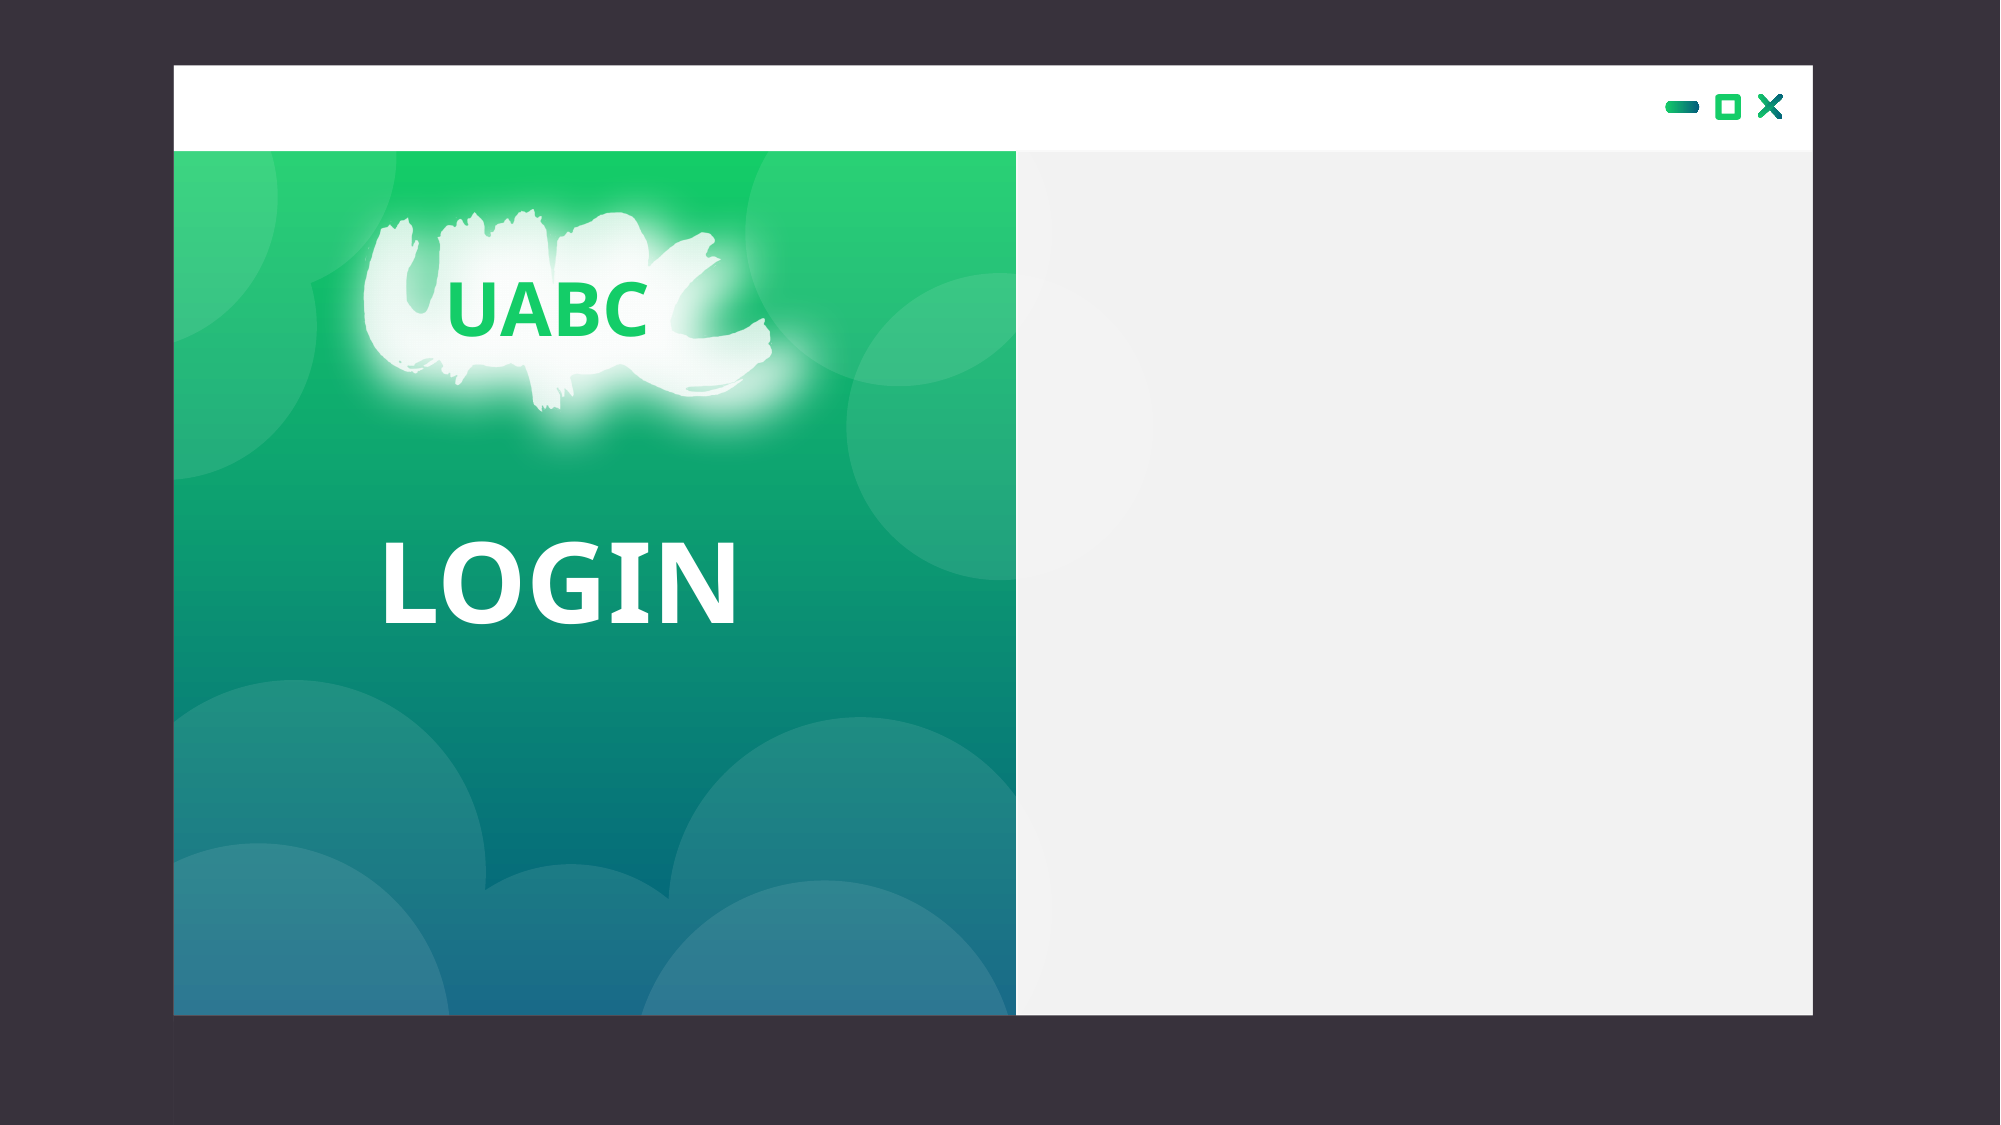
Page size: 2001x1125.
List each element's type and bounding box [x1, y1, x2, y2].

text_box [0, 0, 2000, 1125]
